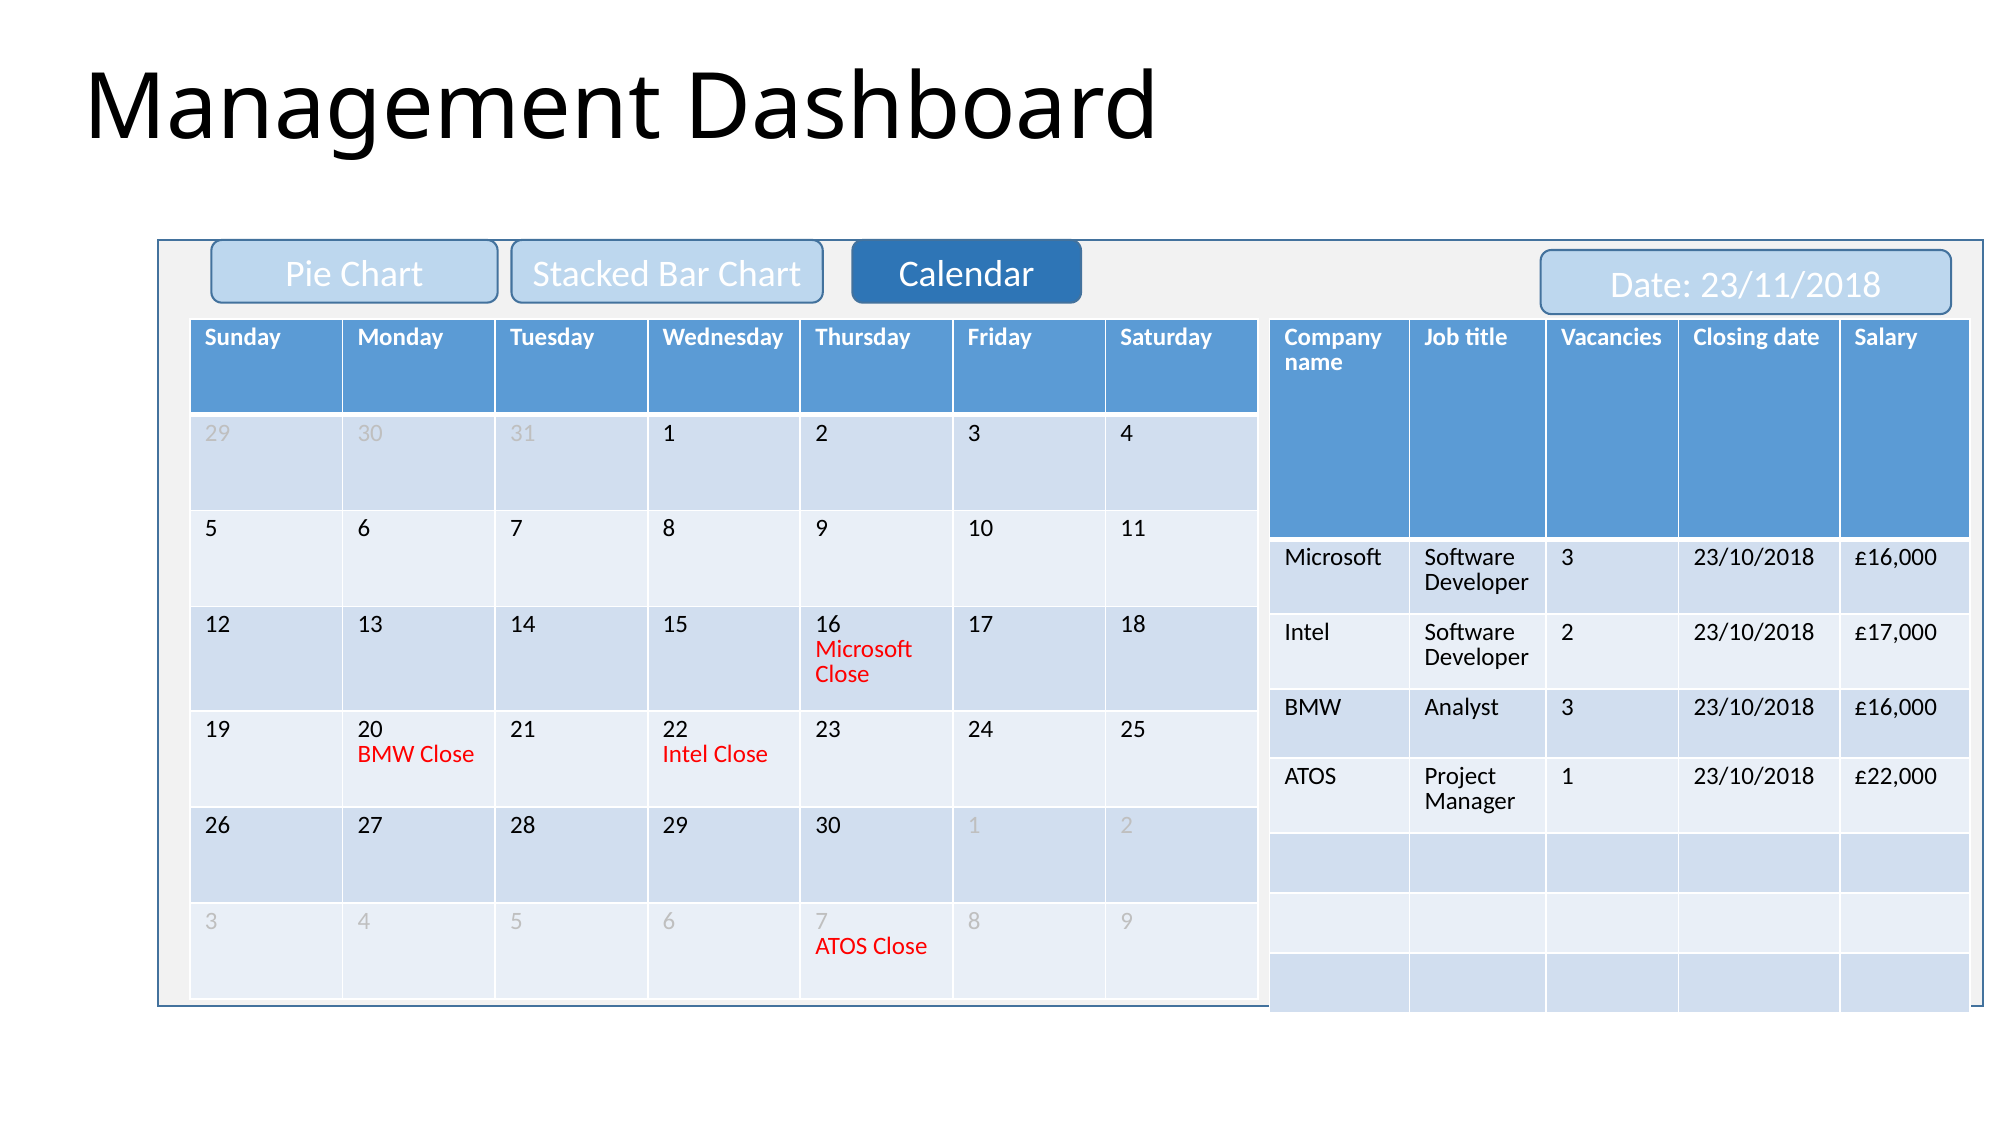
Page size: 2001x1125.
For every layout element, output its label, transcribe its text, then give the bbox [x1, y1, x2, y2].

table_cell 1 [1547, 759, 1678, 832]
table_cell [1841, 894, 1969, 952]
table_cell 23 [801, 712, 952, 806]
text_box Stacked Bar Chart [510, 238, 824, 304]
table_cell [1547, 954, 1678, 1012]
table_header Friday [954, 320, 1105, 412]
text_box Management Dashboard [68, 39, 1240, 165]
table_cell ATOS [1270, 759, 1409, 832]
table_cell [1270, 954, 1409, 1012]
table_cell 5 [191, 511, 342, 606]
table_cell 23/10/2018 [1679, 759, 1839, 832]
table_cell 19 [191, 712, 342, 806]
table_cell 1 [954, 808, 1105, 902]
table_cell 9 [1106, 904, 1257, 998]
table_cell [1547, 894, 1678, 952]
table_cell 26 [191, 808, 342, 902]
table_header Thursday [801, 320, 952, 412]
table_cell Project Manager [1410, 759, 1545, 832]
table_cell [1841, 834, 1969, 892]
table_cell 3 [191, 904, 342, 998]
table_cell 17 [954, 607, 1105, 710]
table_cell 2 [801, 417, 952, 510]
table_cell Analyst [1410, 690, 1545, 757]
table_cell 29 [649, 808, 799, 902]
table_cell 30 [801, 808, 952, 902]
table_header Saturday [1106, 320, 1257, 412]
table_cell Intel [1270, 615, 1409, 688]
table_cell [1679, 894, 1839, 952]
table_cell 14 [496, 607, 647, 710]
table_cell 3 [1547, 542, 1678, 613]
table_cell 10 [954, 511, 1105, 606]
table_cell 6 [343, 511, 494, 606]
table_cell 2 [1547, 615, 1678, 688]
table_cell 2 [1106, 808, 1257, 902]
table_cell 30 [343, 417, 494, 510]
table_cell 9 [801, 511, 952, 606]
table_cell [1841, 954, 1969, 1012]
table_header Wednesday [649, 320, 799, 412]
table_cell £22,000 [1841, 759, 1969, 832]
table_cell [1410, 894, 1545, 952]
table_cell Software Developer [1410, 542, 1545, 613]
table_cell BMW [1270, 690, 1409, 757]
table_cell 23/10/2018 [1679, 615, 1839, 688]
table_cell [1679, 834, 1839, 892]
table_cell 15 [649, 607, 799, 710]
table_cell 29 [191, 417, 342, 510]
table_cell 8 [954, 904, 1105, 998]
table_header Vacancies [1547, 320, 1678, 537]
table_cell 25 [1106, 712, 1257, 806]
table_header Salary [1841, 320, 1969, 537]
table_cell 16 Microsoft Close [801, 607, 952, 710]
table_cell 24 [954, 712, 1105, 806]
table_cell [1679, 954, 1839, 1012]
table_cell 11 [1106, 511, 1257, 606]
table_cell £16,000 [1841, 690, 1969, 757]
table_cell 4 [343, 904, 494, 998]
table_cell 23/10/2018 [1679, 542, 1839, 613]
table_header Closing date [1679, 320, 1839, 537]
text_box Date: 23/11/2018 [1539, 248, 1953, 316]
table_cell 28 [496, 808, 647, 902]
table_cell 5 [496, 904, 647, 998]
table_cell £17,000 [1841, 615, 1969, 688]
table_cell 31 [496, 417, 647, 510]
table_cell 21 [496, 712, 647, 806]
table_cell 13 [343, 607, 494, 710]
table_header Job title [1410, 320, 1545, 537]
table_header Sunday [191, 320, 342, 412]
table_cell 1 [649, 417, 799, 510]
table_cell 22 Intel Close [649, 712, 799, 806]
table_cell [1547, 834, 1678, 892]
table_cell [1410, 954, 1545, 1012]
table_cell 18 [1106, 607, 1257, 710]
table_cell 3 [1547, 690, 1678, 757]
table_header Company name [1270, 320, 1409, 537]
table_header Monday [343, 320, 494, 412]
text_box [157, 239, 1984, 1007]
table_cell 23/10/2018 [1679, 690, 1839, 757]
text_box Calendar [851, 238, 1083, 304]
table_cell 6 [649, 904, 799, 998]
table_cell 3 [954, 417, 1105, 510]
table_cell £16,000 [1841, 542, 1969, 613]
table_cell 8 [649, 511, 799, 606]
table_cell [1270, 834, 1409, 892]
table_cell 12 [191, 607, 342, 710]
table_cell Microsoft [1270, 542, 1409, 613]
table_cell 7 ATOS Close [801, 904, 952, 998]
table_cell [1270, 894, 1409, 952]
table_cell 7 [496, 511, 647, 606]
table_cell 27 [343, 808, 494, 902]
table_header Tuesday [496, 320, 647, 412]
table_cell 4 [1106, 417, 1257, 510]
table_cell 20 BMW Close [343, 712, 494, 806]
table_cell Software Developer [1410, 615, 1545, 688]
text_box Pie Chart [210, 238, 499, 304]
table_cell [1410, 834, 1545, 892]
